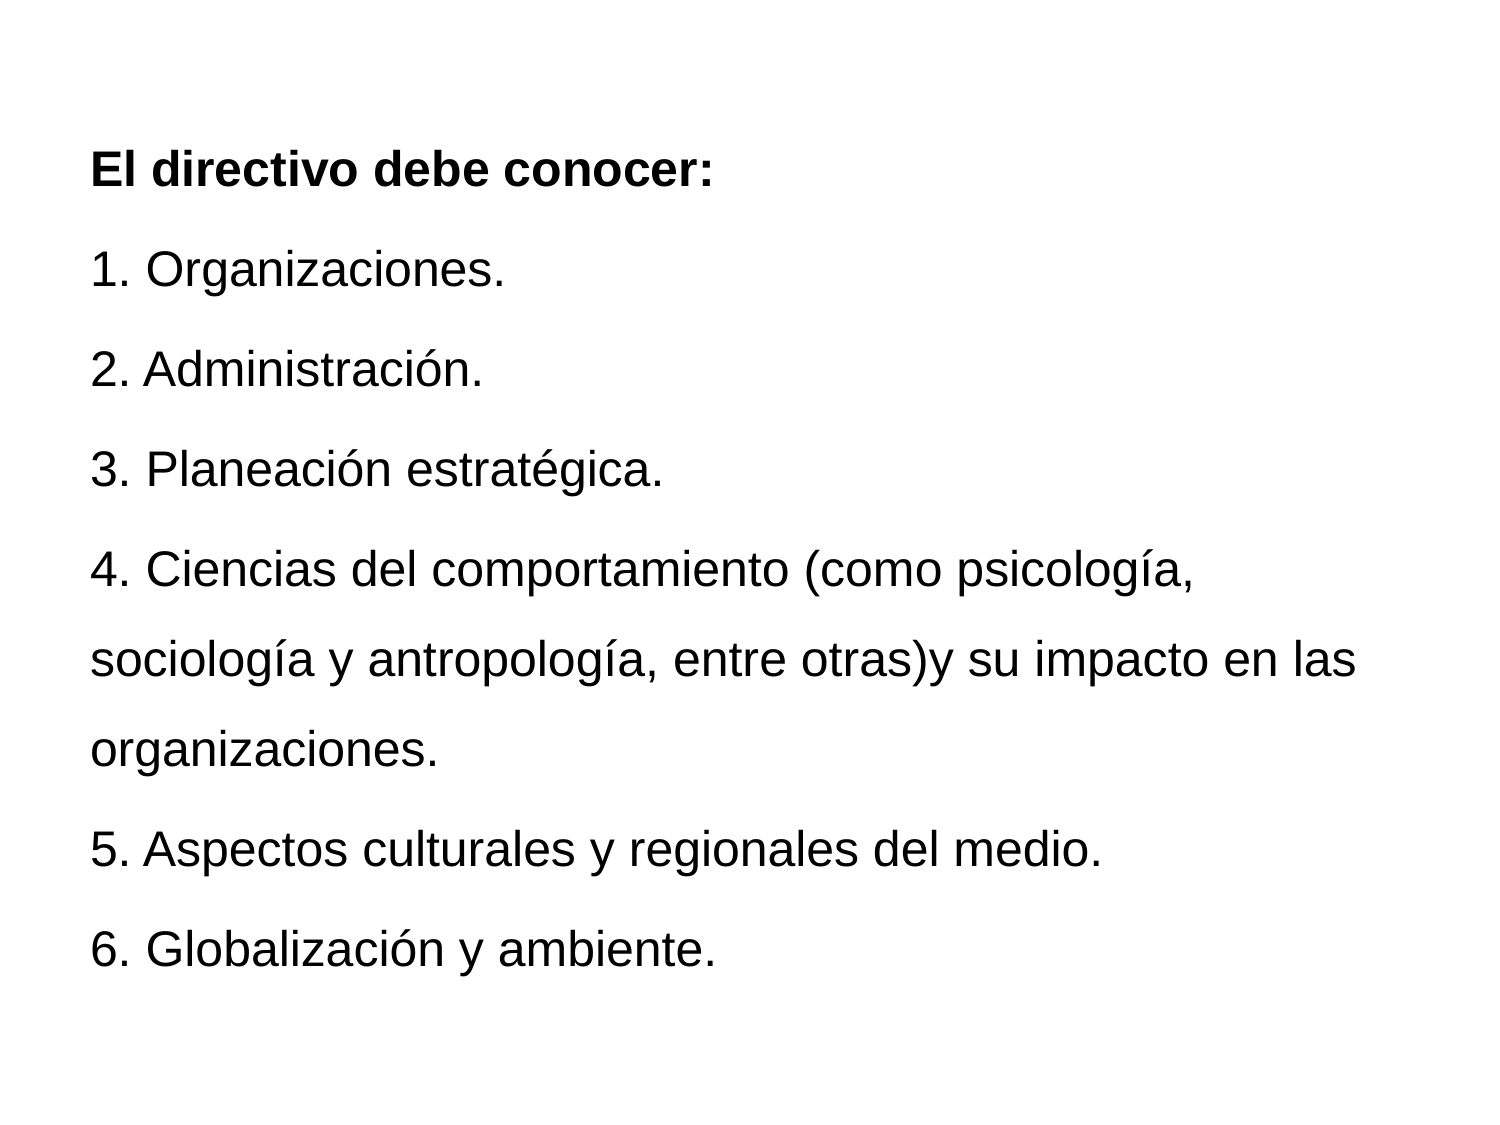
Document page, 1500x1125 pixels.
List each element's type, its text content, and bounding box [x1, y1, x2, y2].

list El directivo debe conocer: 1. Organizaciones. 2. Administración. 3. Planeación estratégica. 4. Ciencias del comportamiento (como psicología, sociología y antropología, entre otras)y su impacto en las organizaciones. 5. Aspectos culturales y regionales del medio. 6. Globalización y ambiente. [75, 78, 1425, 1005]
